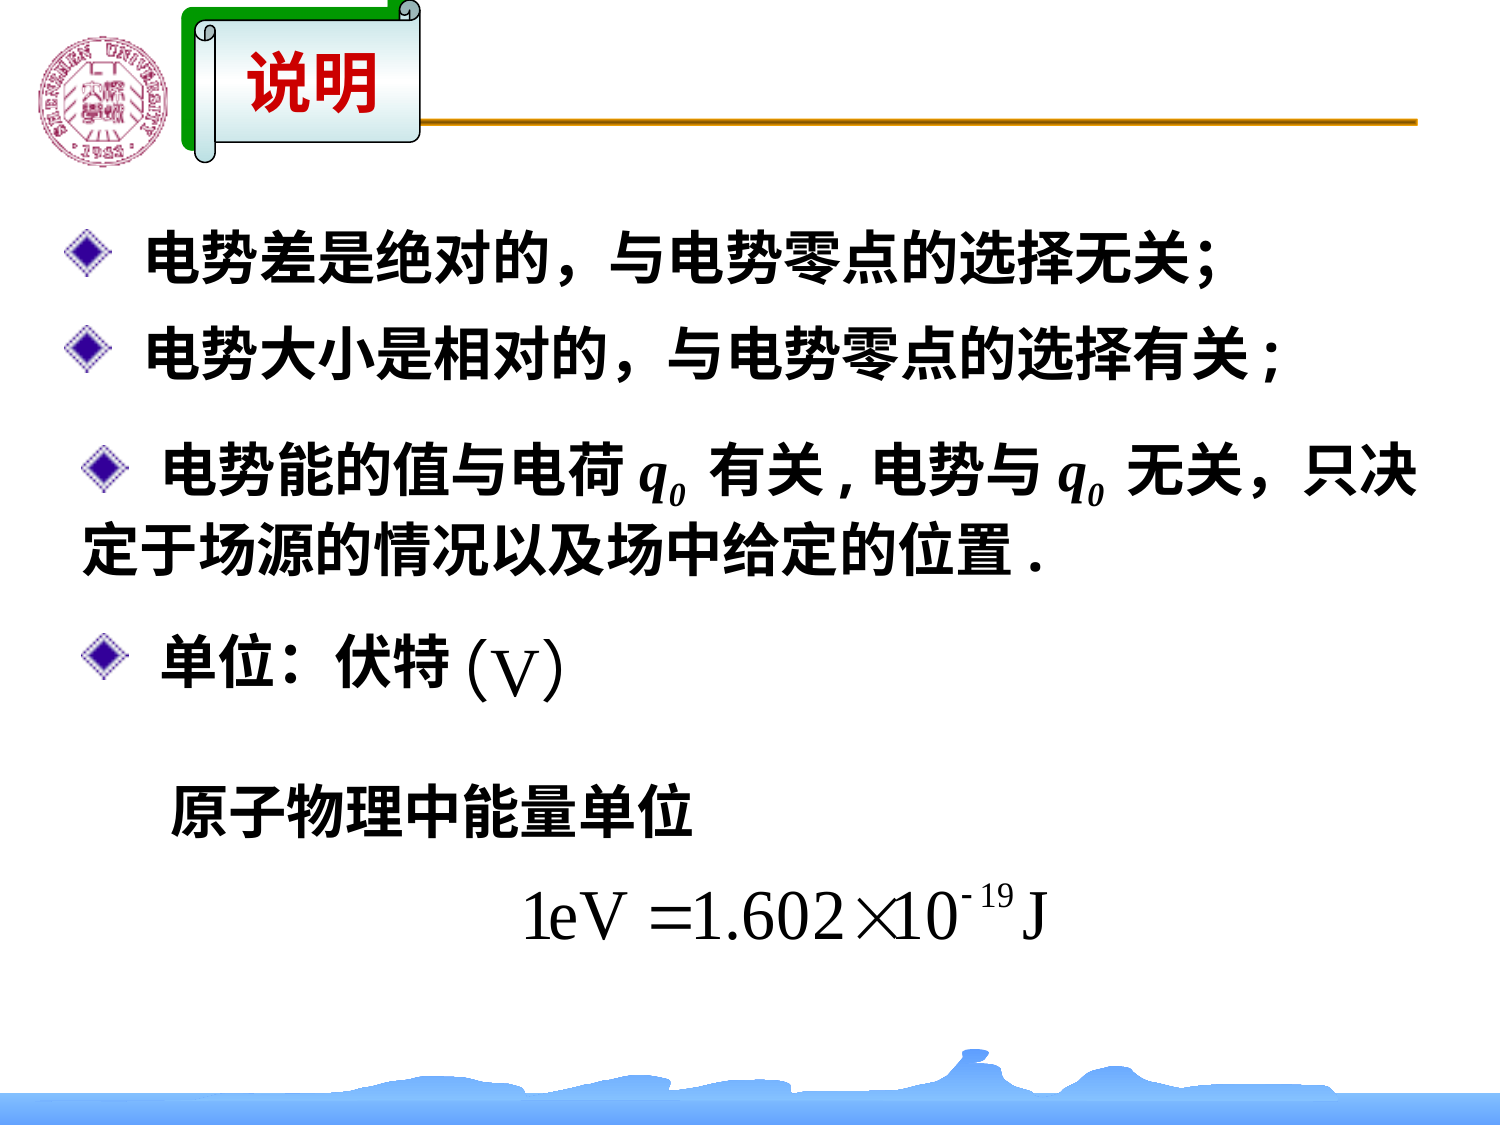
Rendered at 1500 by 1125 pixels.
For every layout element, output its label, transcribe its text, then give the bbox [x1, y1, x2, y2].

text_box 说明 [194, 0, 420, 163]
text_box 电势大小是相对的，与电势零点的选择有关; [50, 301, 1466, 397]
text_box 电势差是绝对的，与电势零点的选择无关； [50, 205, 1450, 301]
picture [23, 23, 188, 176]
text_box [155, 767, 1057, 951]
picture [64, 229, 112, 277]
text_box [66, 609, 599, 706]
text_box 电势能的值与电荷q0 有关,电势与q0 无关，只决定于场源的情况以及场中给定的位置. [67, 417, 1483, 591]
picture [64, 325, 112, 373]
picture [81, 445, 129, 493]
text_box [232, 328, 1500, 398]
